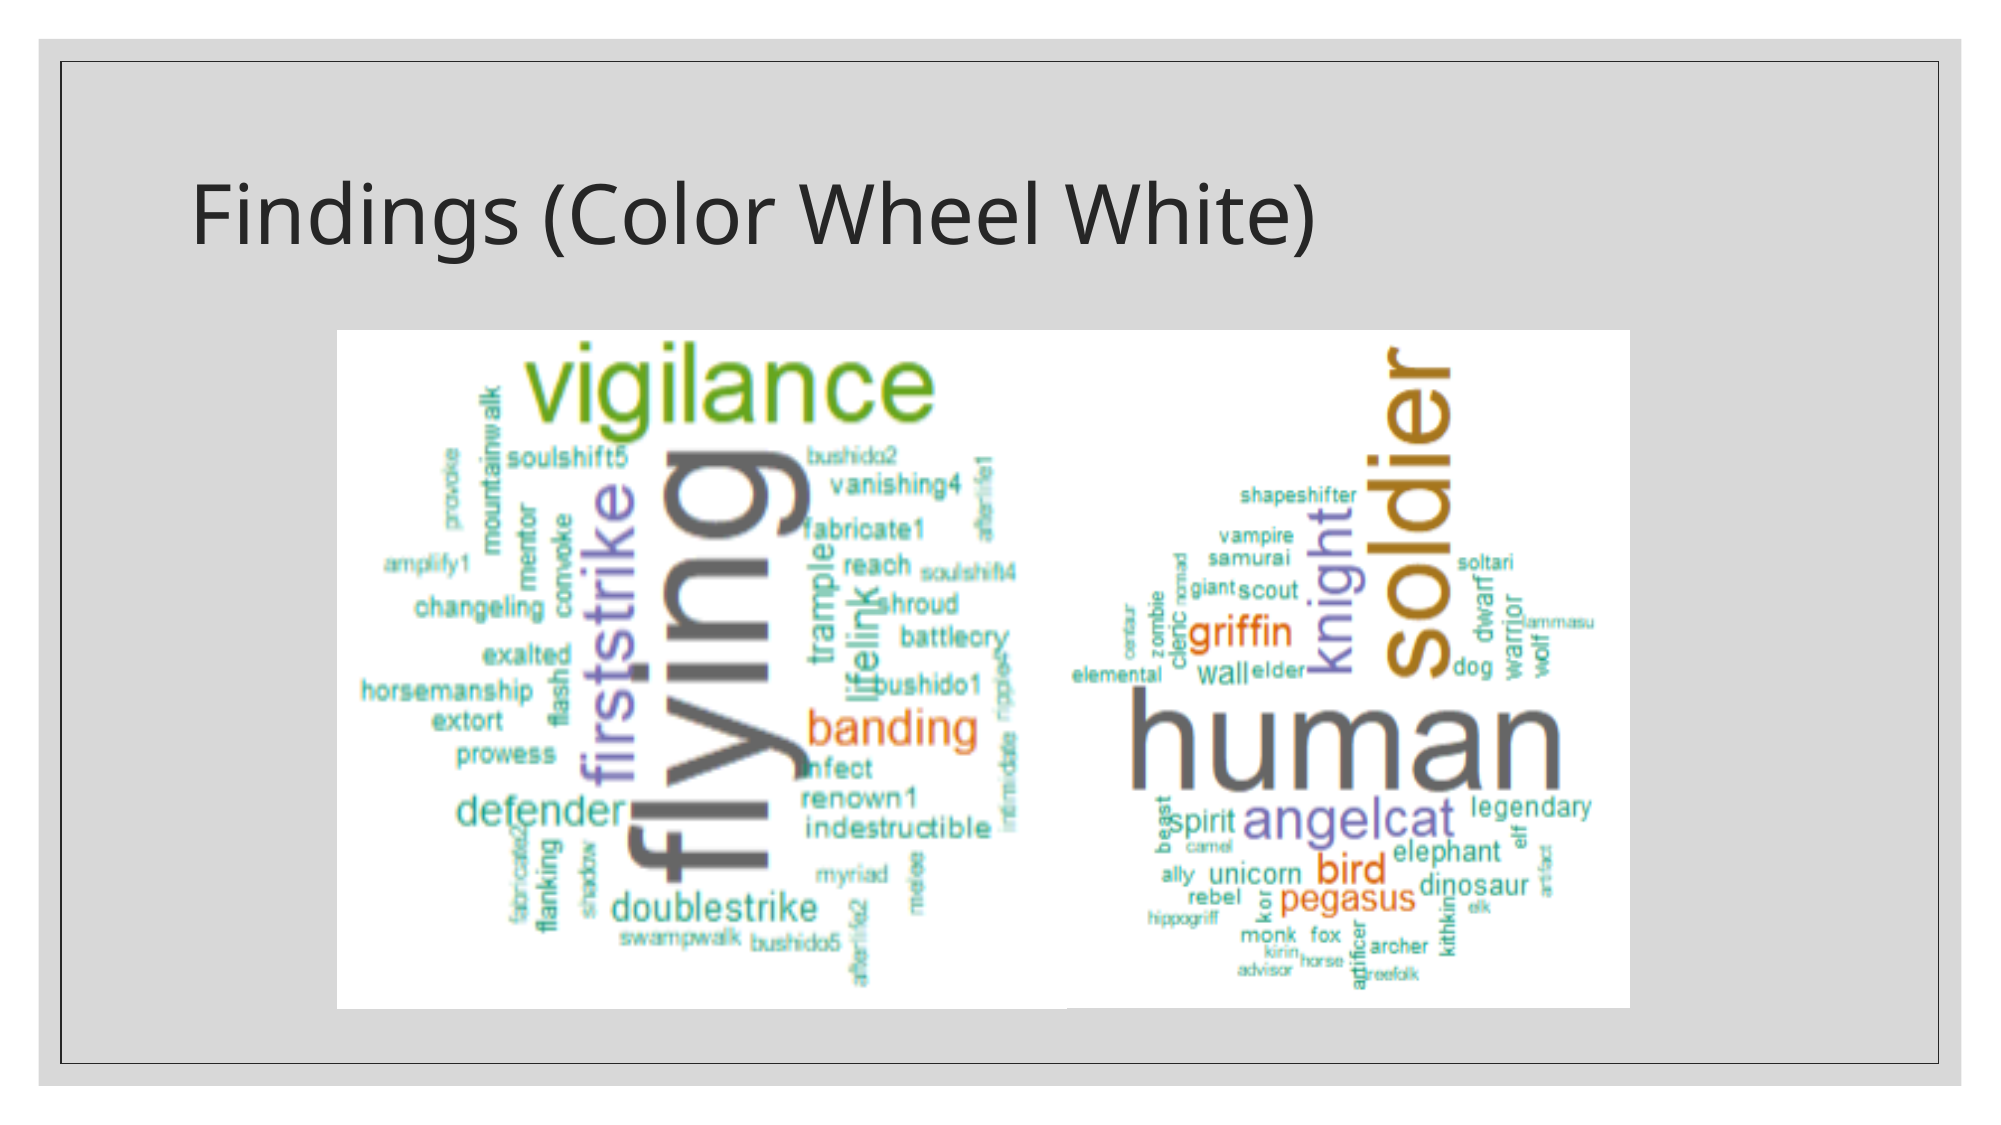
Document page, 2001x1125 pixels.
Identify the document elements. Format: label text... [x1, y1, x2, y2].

title Findings (Color Wheel White) [174, 105, 1825, 331]
picture [337, 330, 1630, 1009]
